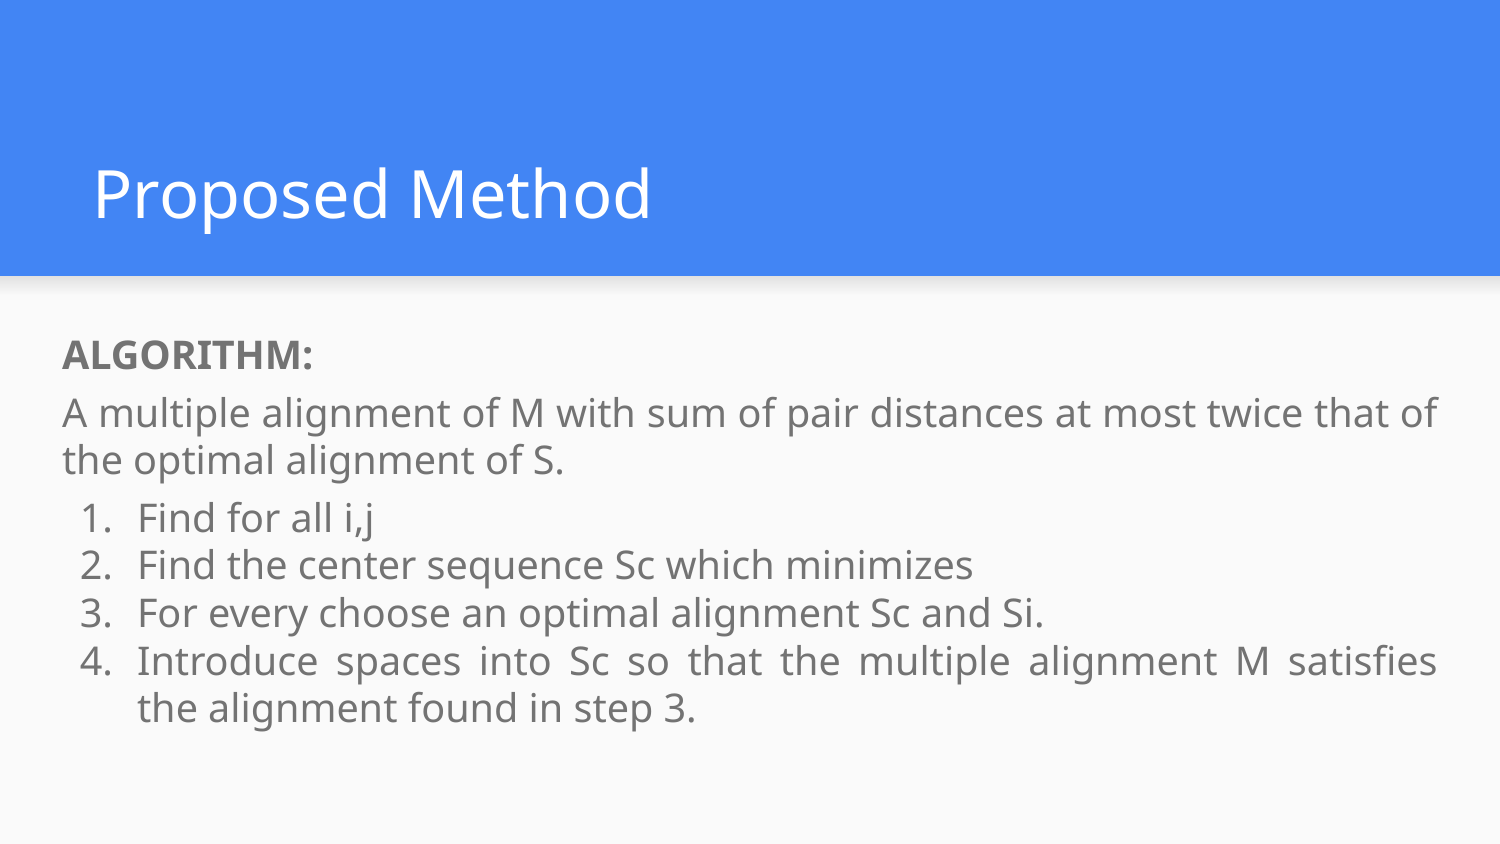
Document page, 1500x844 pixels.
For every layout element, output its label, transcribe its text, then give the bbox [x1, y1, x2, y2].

list ALGORITHM: A multiple alignment of M with sum of pair distances at most twice that of the optimal alignment of S. Find for all i,j Find the center sequence Sc which minimizes For every choose an optimal alignment Sc and Si. Introduce spaces into Sc so that the multiple alignment M satisfies the alignment found in step 3. [47, 314, 1455, 783]
title Proposed Method [77, 121, 1427, 248]
